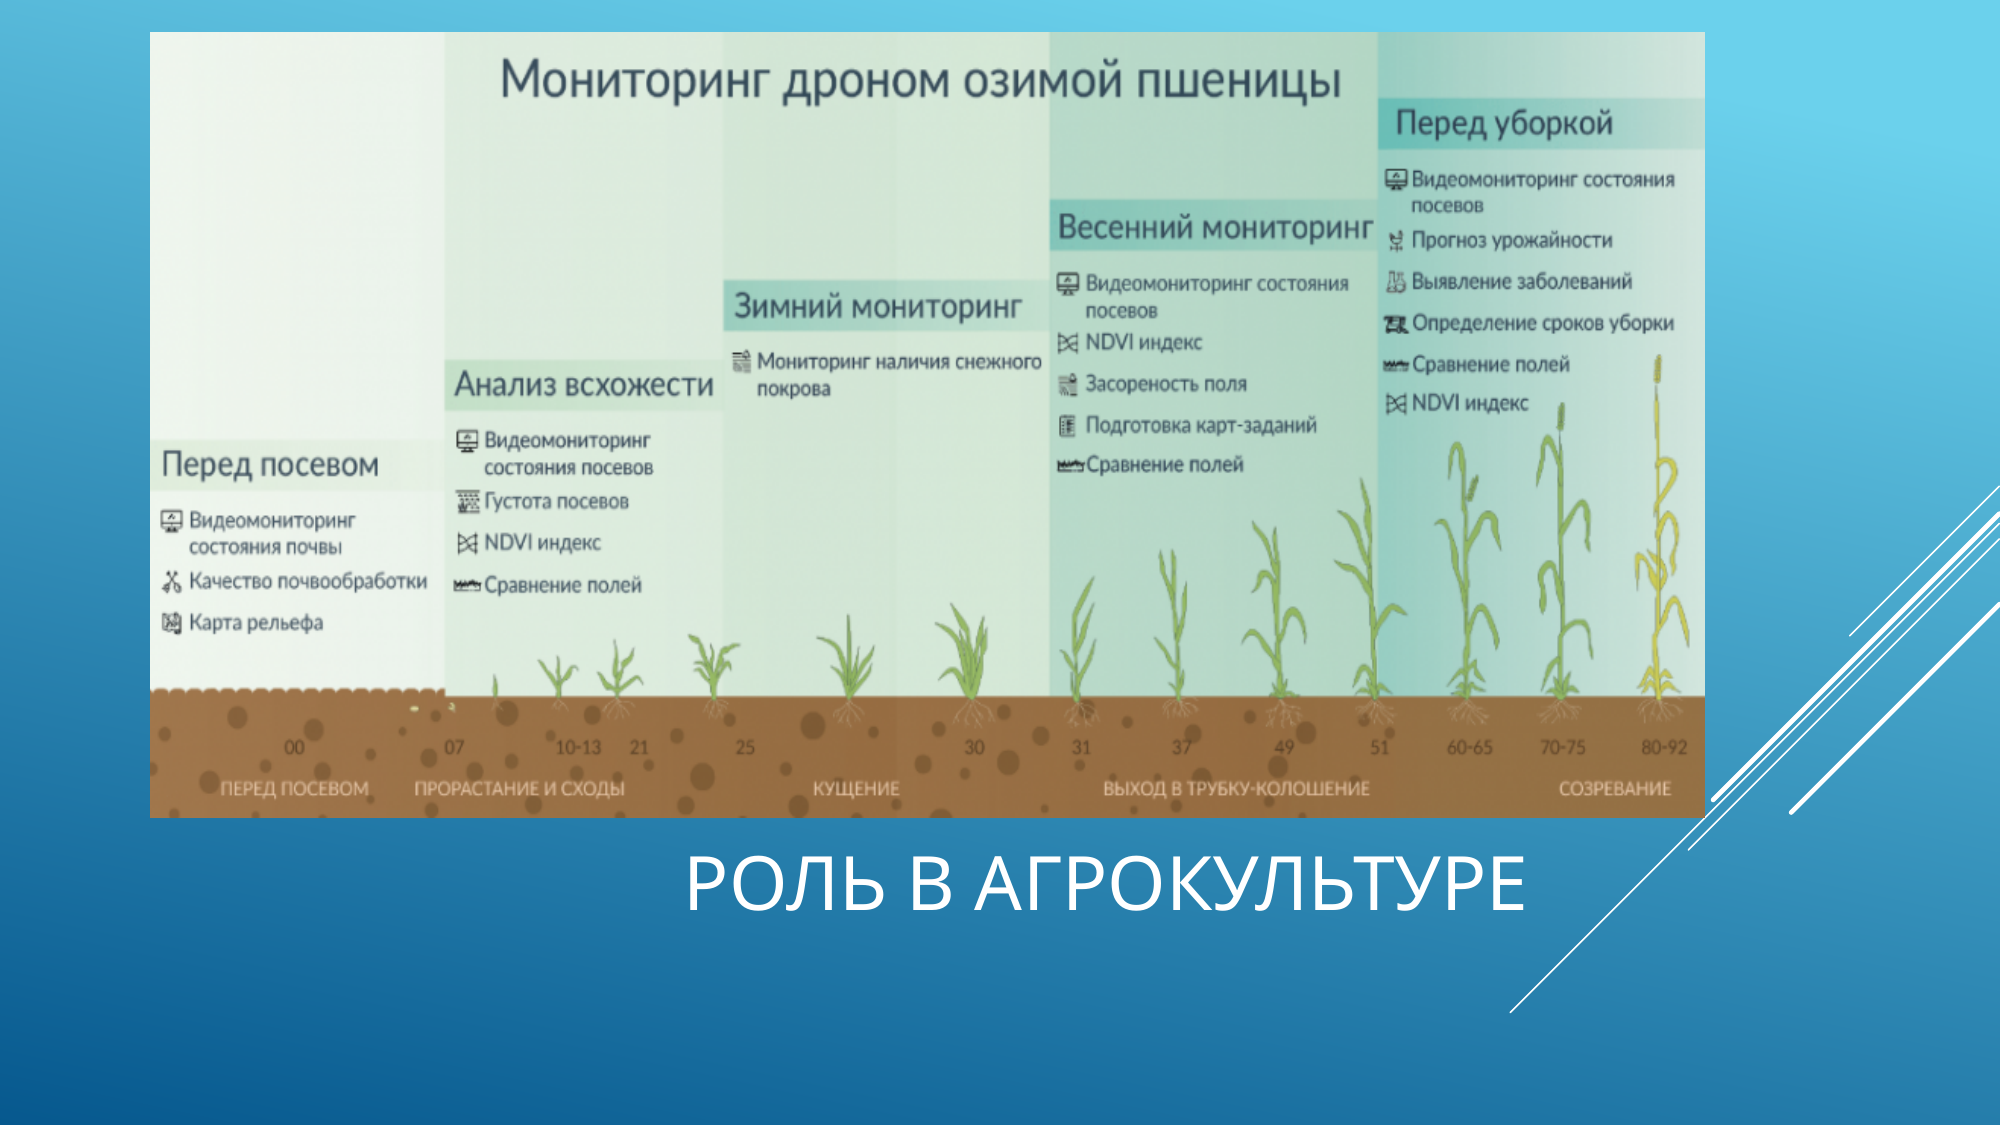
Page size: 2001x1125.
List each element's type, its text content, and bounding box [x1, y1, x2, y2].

title Роль в агрокультуре [668, 757, 2000, 1005]
picture [149, 31, 1706, 818]
